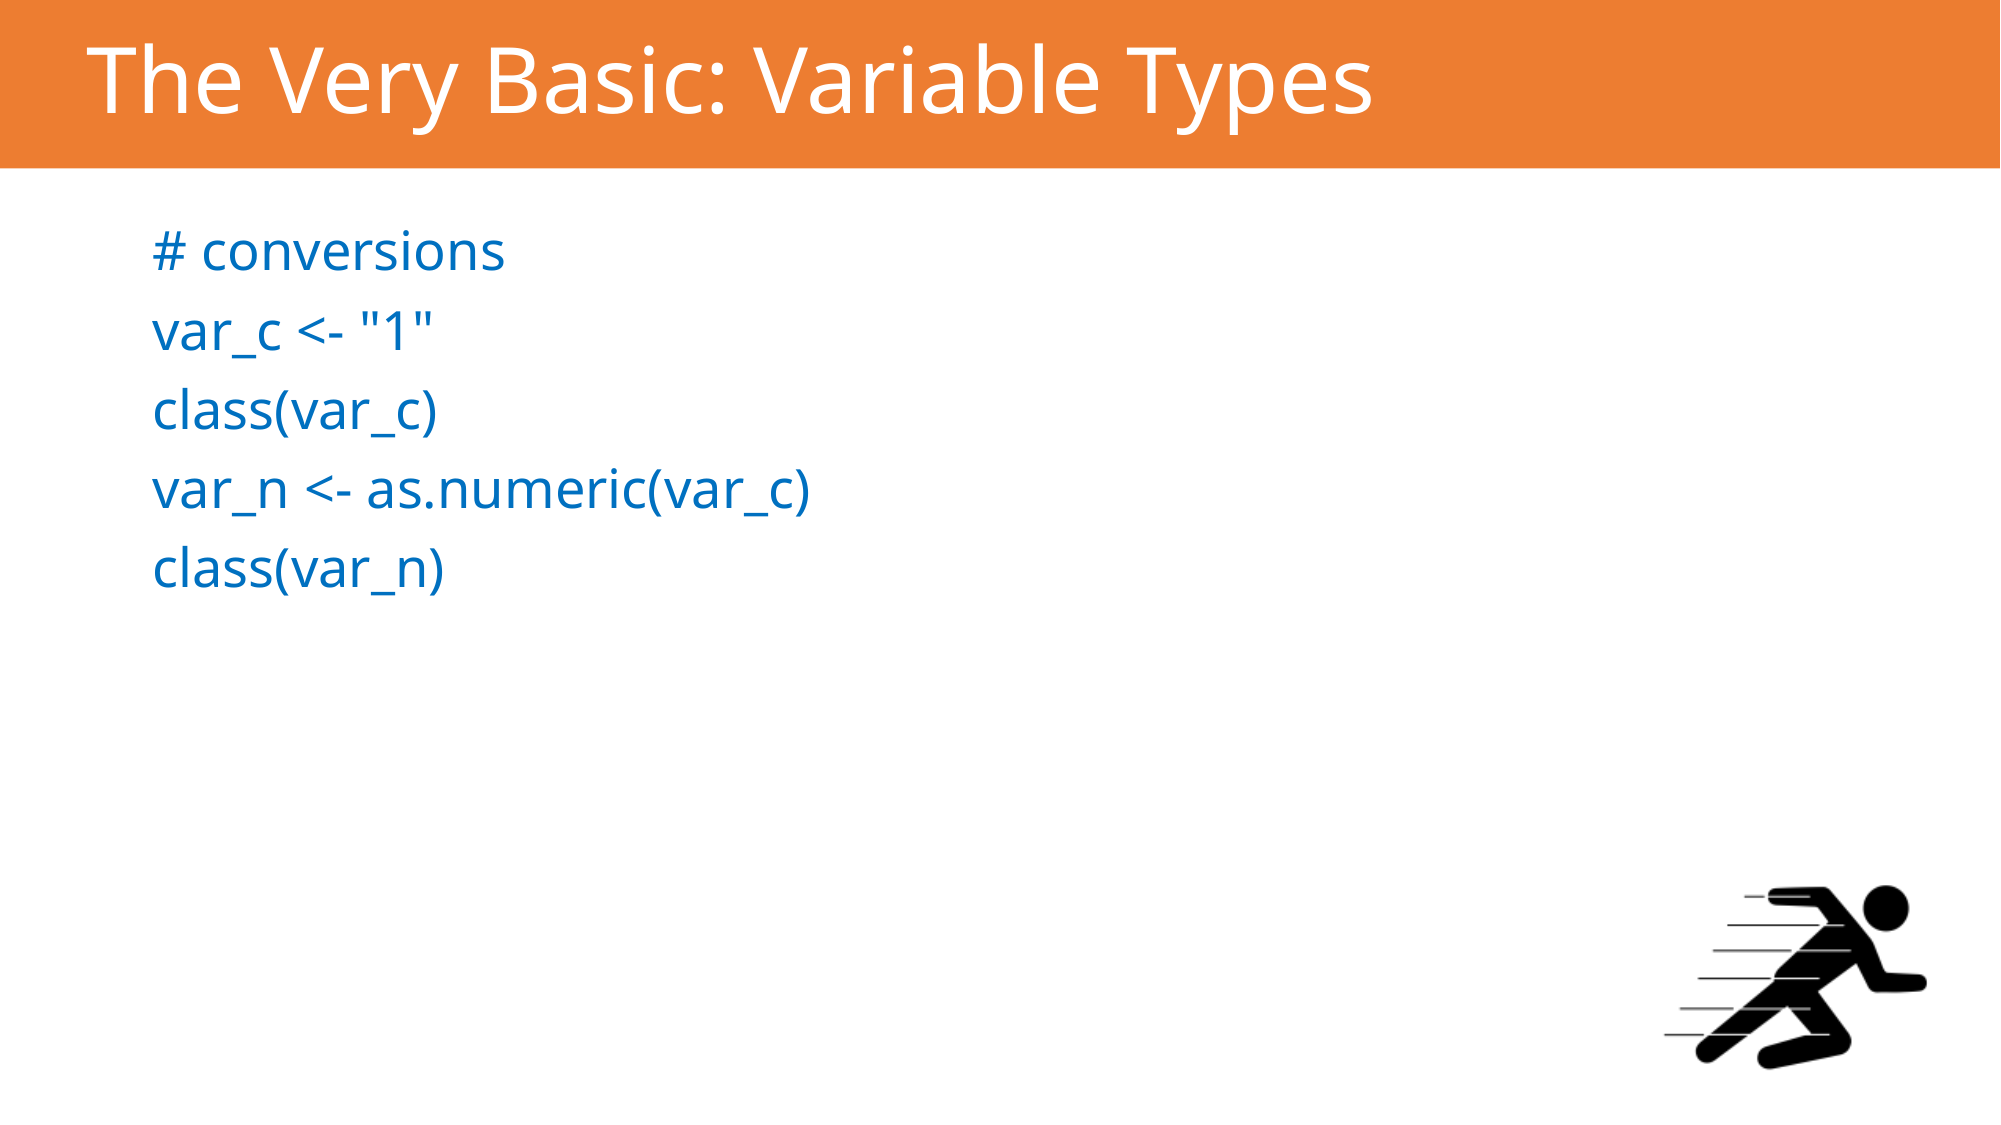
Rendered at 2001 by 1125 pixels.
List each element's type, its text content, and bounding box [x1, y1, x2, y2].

picture [1646, 812, 1960, 1125]
title The Very Basic: Variable Types [0, 0, 2000, 169]
list # conversions var_c <- "1" class(var_c) var_n <- as.numeric(var_c) class(var_n) [137, 216, 1863, 931]
